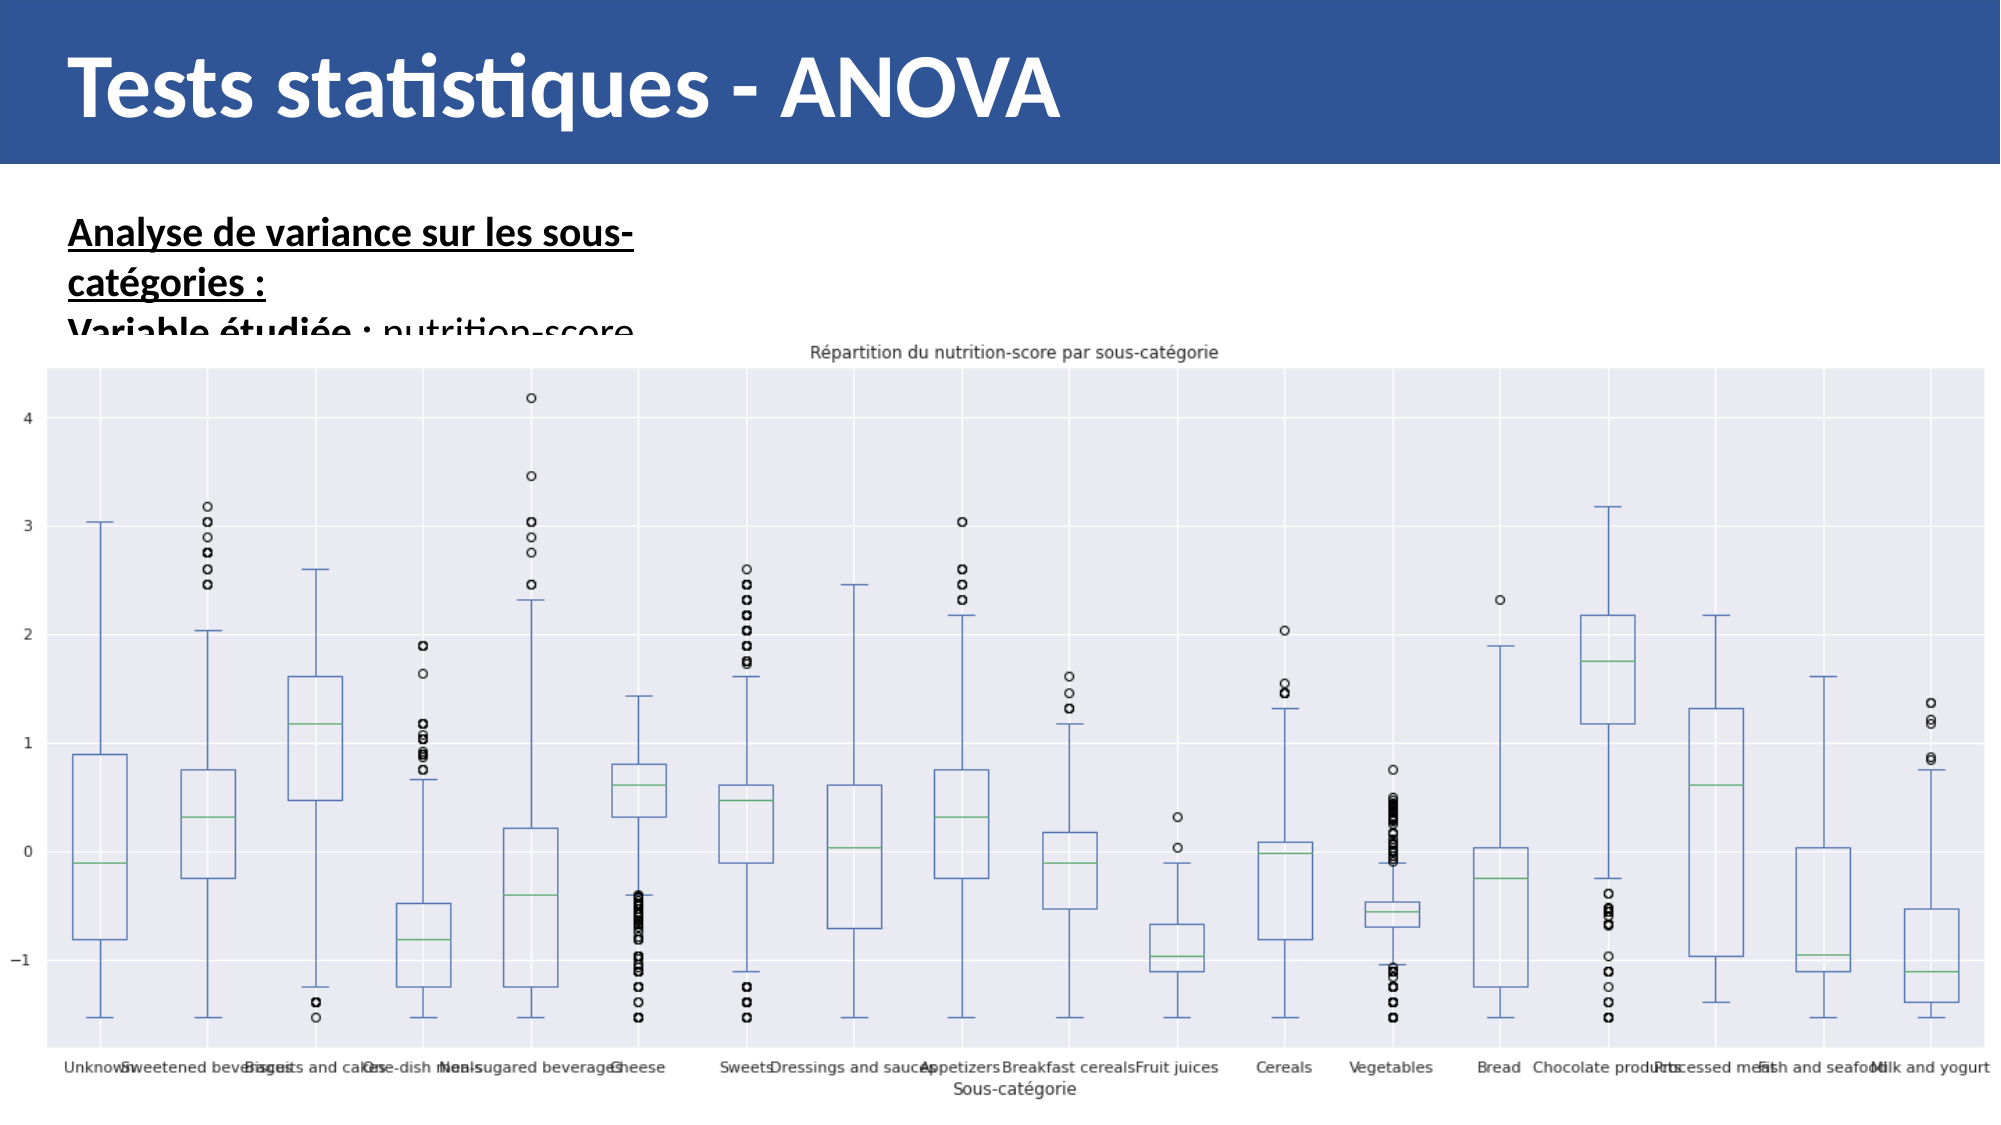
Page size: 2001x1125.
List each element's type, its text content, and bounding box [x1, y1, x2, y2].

text_box Tests statistiques - ANOVA [52, 18, 1374, 144]
picture [0, 335, 2000, 1109]
text_box Analyse de variance sur les sous-catégories : Variable étudiée : nutrition-score [52, 196, 847, 335]
text_box [0, 0, 2000, 164]
